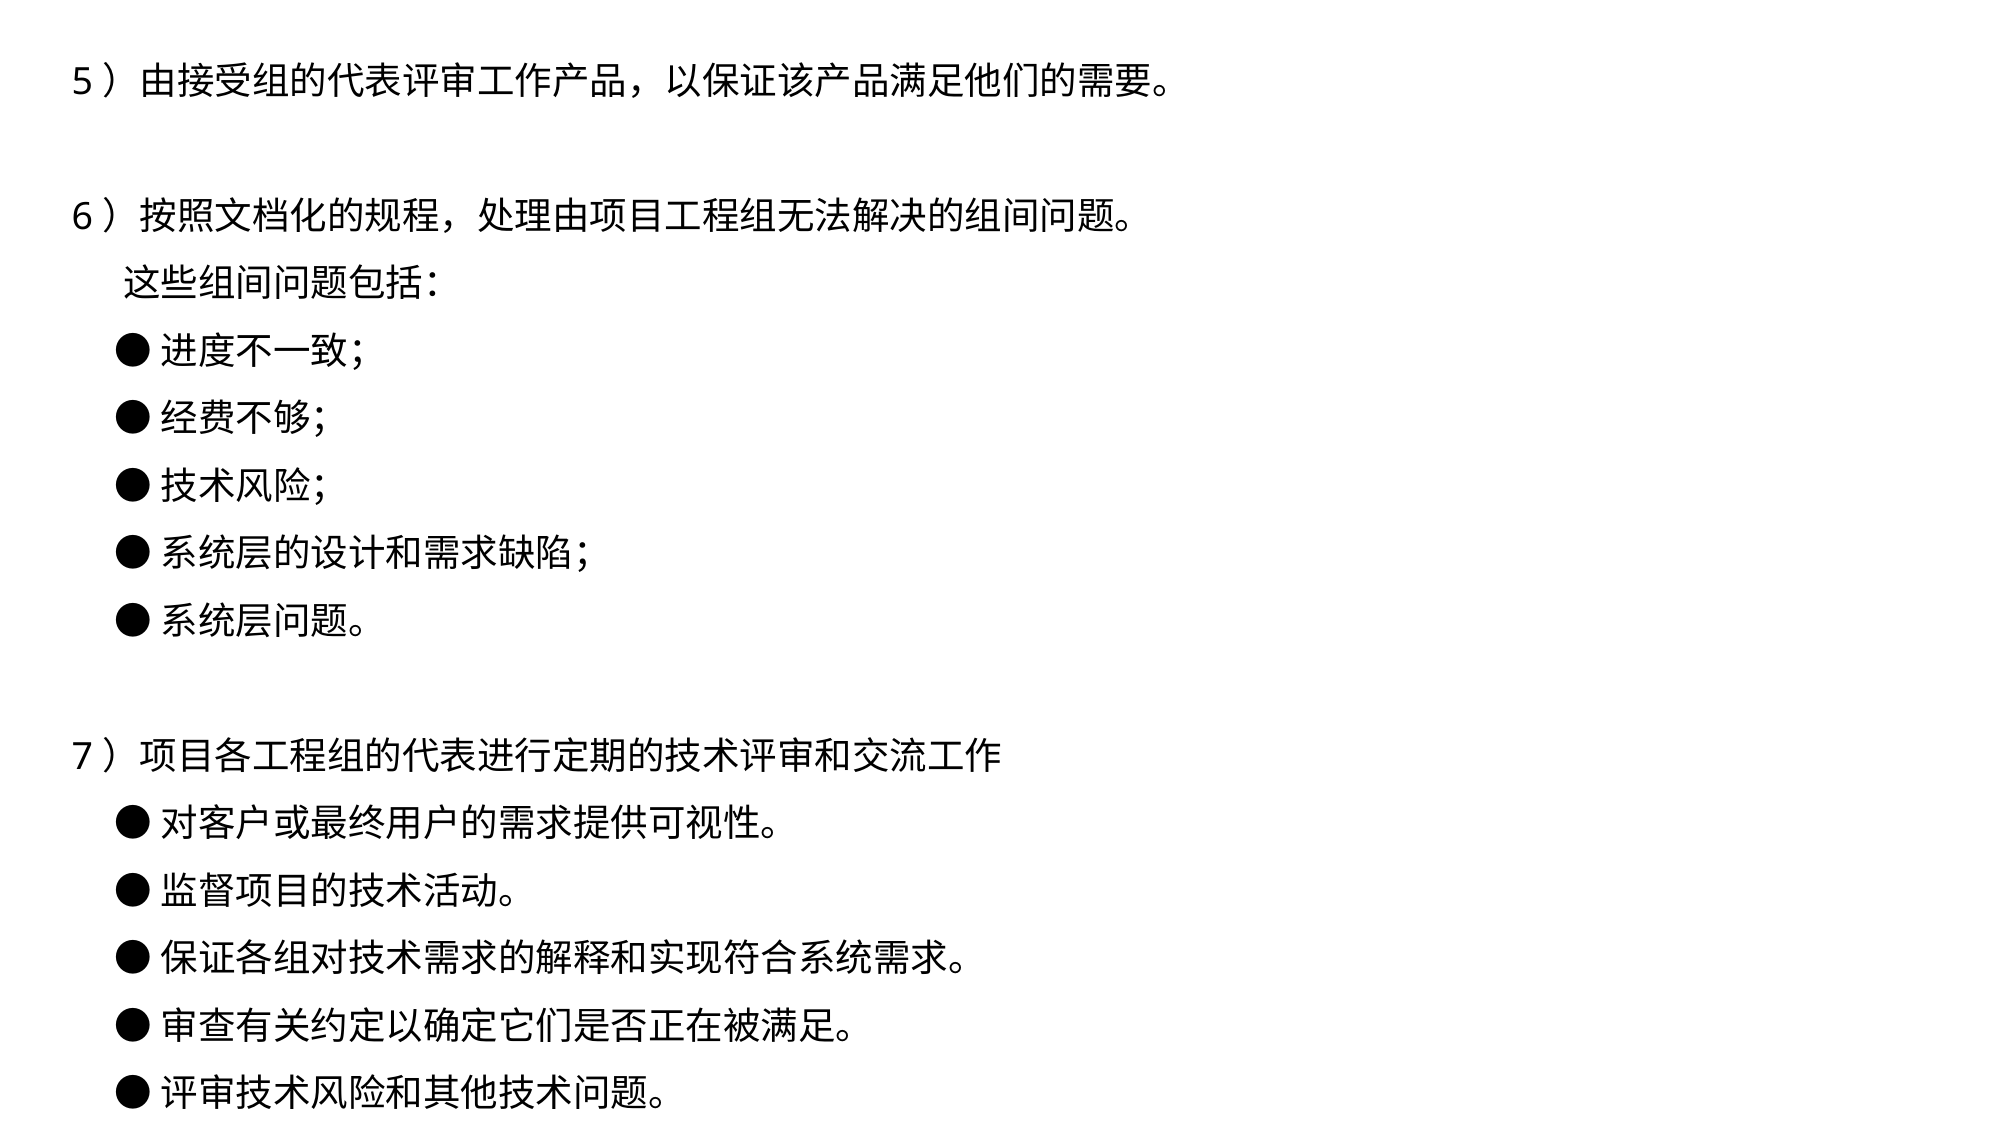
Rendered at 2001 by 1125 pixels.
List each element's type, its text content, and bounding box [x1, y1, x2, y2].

text_box 5）由接受组的代表评审工作产品，以保证该产品满足他们的需要。 6）按照文档化的规程，处理由项目工程组无法解决的组间问题。 这些组间问题包括： ●进度不一致； ●经费不够； ●技术风险； ●系统层的设计和需求缺陷； ●系统层问题。 7）项目各工程组的代表进行定期的技术评审和交流工作 ●对客户或最终用户的需求提供可视性。 ●监督项目的技术活动。 ●保证各组对技术需求的解释和实现符合系统需求。 ●审查有关约定以确定它们是否正在被满足。 ●评审技术风险和其他技术问题。 [56, 27, 1706, 1122]
